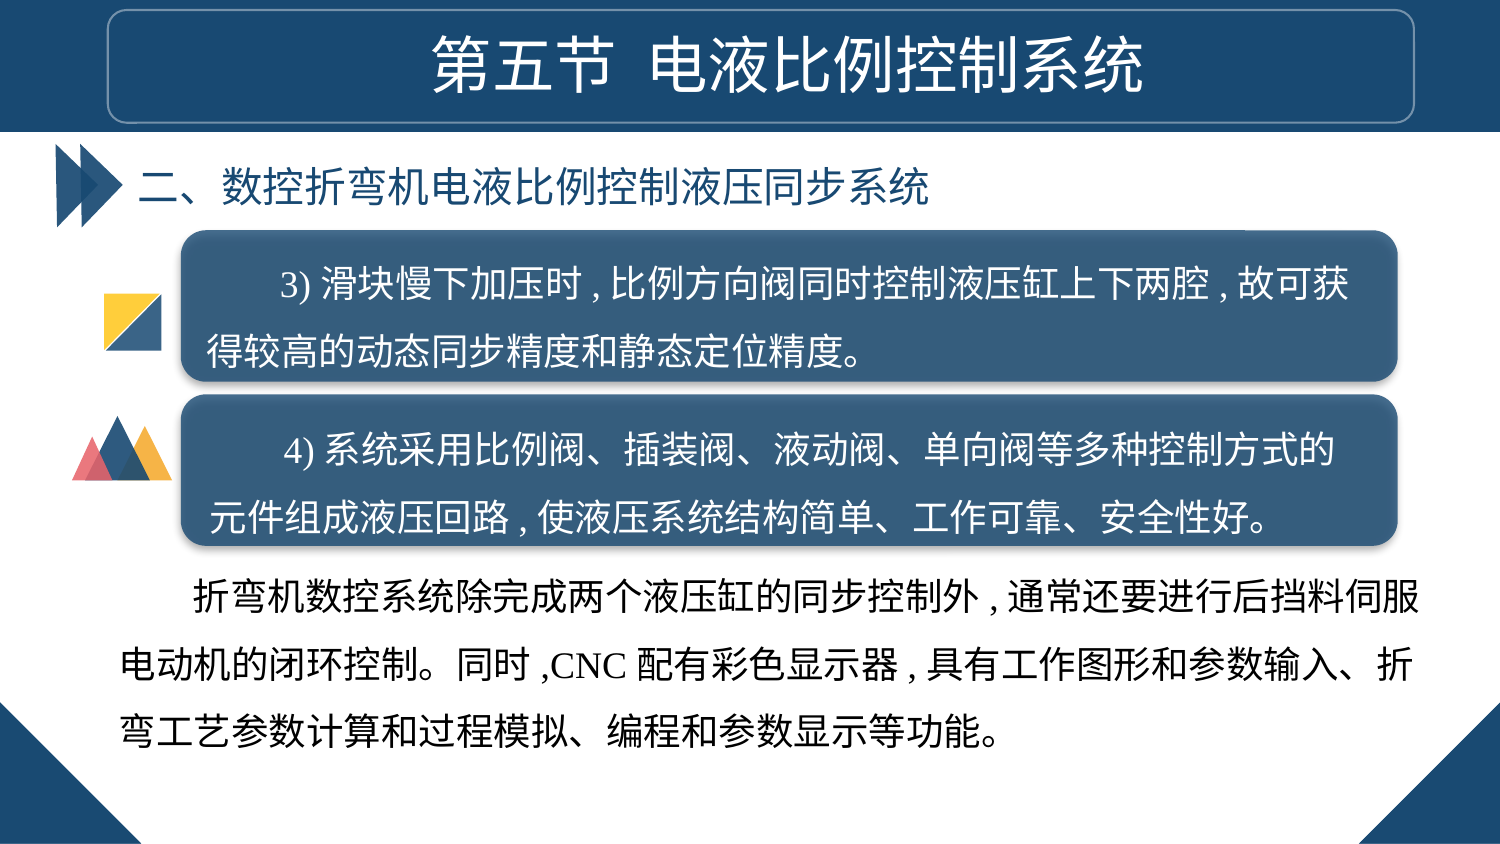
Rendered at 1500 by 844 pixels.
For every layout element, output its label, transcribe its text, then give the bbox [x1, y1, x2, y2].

text_box [54, 141, 80, 230]
text_box 3)滑块慢下加压时,比例方向阀同时控制液压缸上下两腔,故可获得较高的动态同步精度和静态定位精度。 [191, 230, 1389, 380]
text_box [1389, 236, 1398, 376]
text_box [180, 235, 191, 377]
text_box [79, 141, 125, 230]
text_box [0, 700, 144, 844]
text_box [72, 415, 173, 481]
text_box 折弯机数控系统除完成两个液压缸的同步控制外,通常还要进行后挡料伺服电动机的闭环控制。同时,CNC配有彩色显示器,具有工作图形和参数输入、折弯工艺参数计算和过程模拟、编程和参数显示等功能。 [104, 543, 1436, 761]
text_box 第五节 电液比例控制系统 [161, 19, 1414, 184]
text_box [104, 293, 162, 351]
text_box [1357, 701, 1500, 844]
text_box 4)系统采用比例阀、插装阀、液动阀、单向阀等多种控制方式的元件组成液压回路,使液压系统结构简单、工作可靠、安全性好。 [194, 396, 1356, 543]
text_box [197, 394, 1398, 543]
text_box 二、数控折弯机电液比例控制液压同步系统 [122, 153, 1265, 218]
text_box [106, 8, 1413, 124]
text_box [180, 397, 194, 543]
